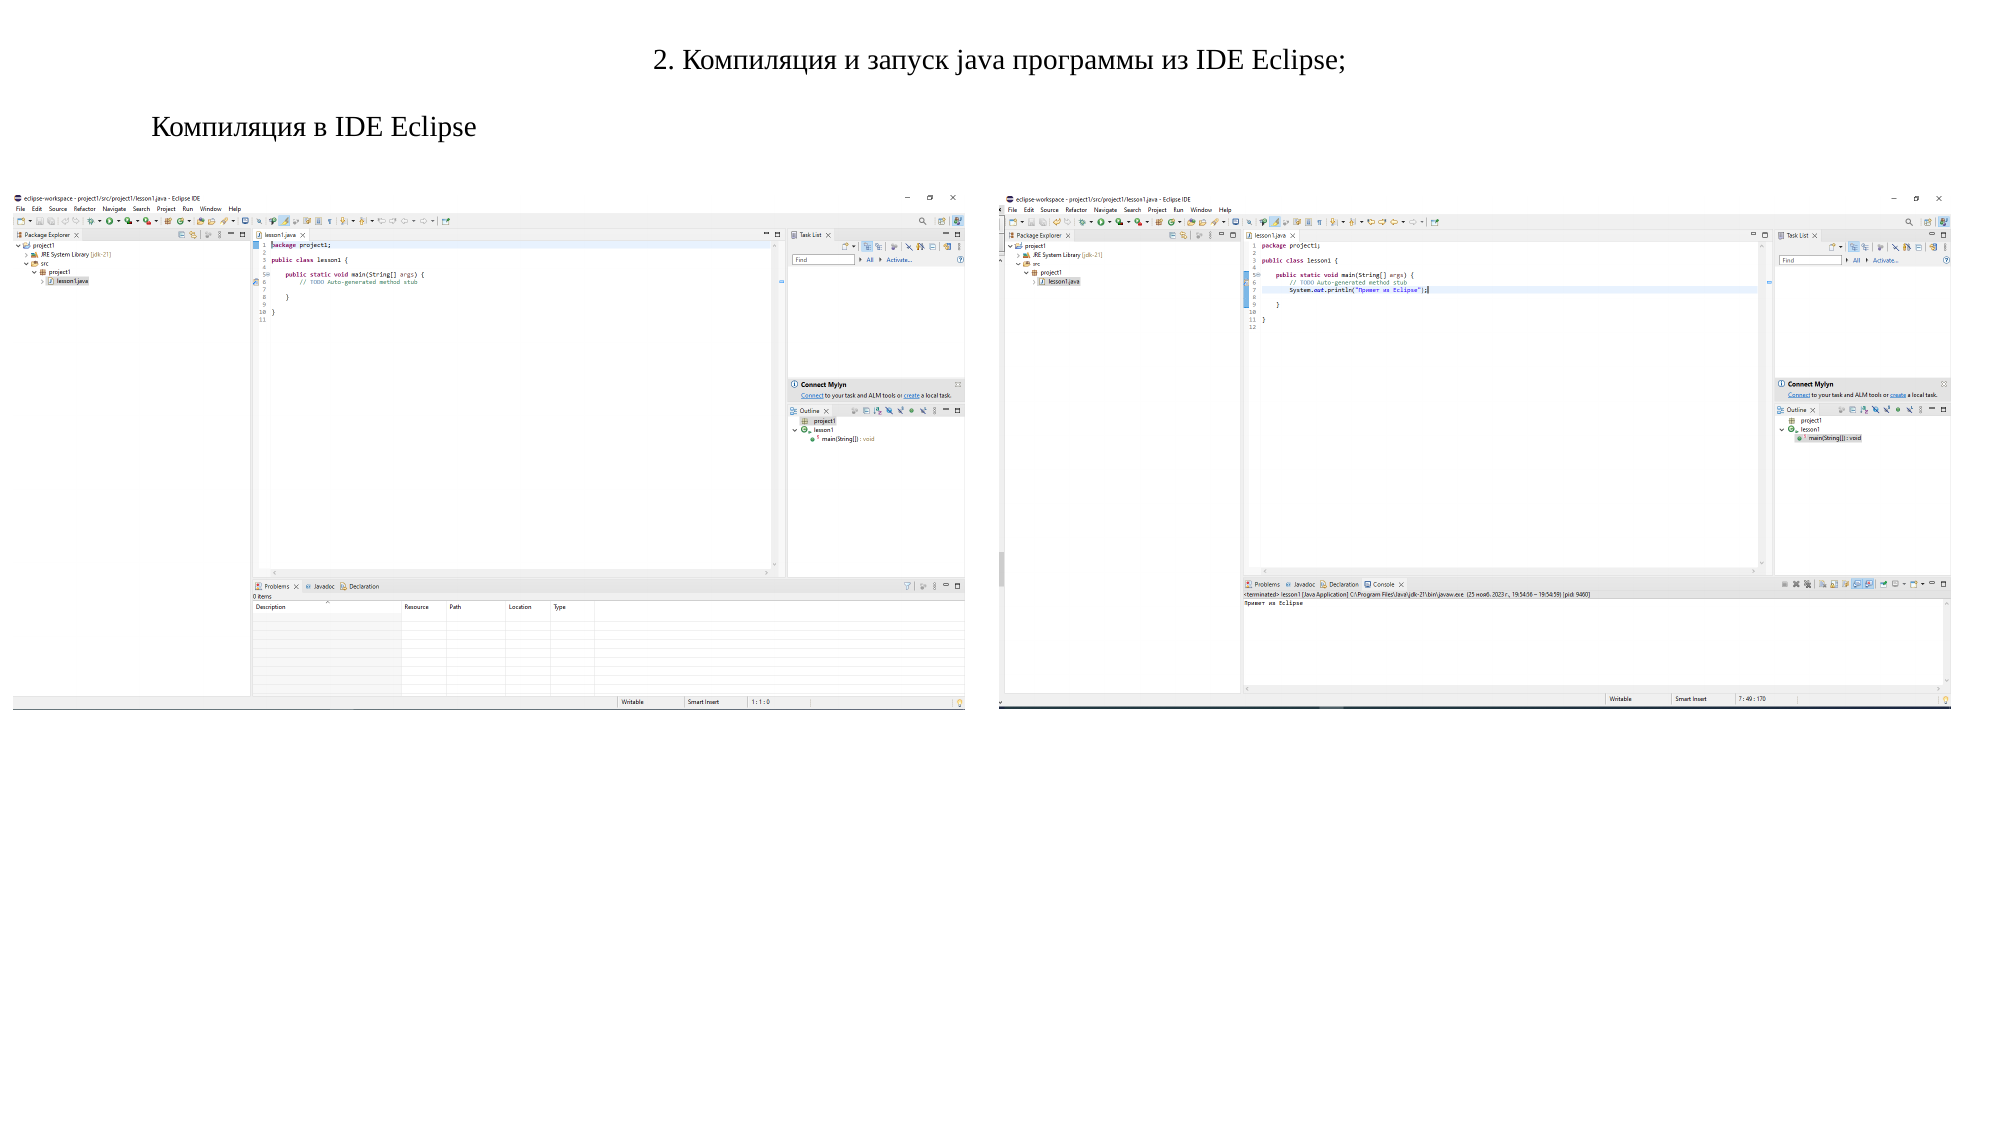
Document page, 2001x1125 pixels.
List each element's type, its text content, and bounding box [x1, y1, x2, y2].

title 2. Компиляция и запуск java программы из IDE Eclipse; [137, 28, 1863, 84]
list Компиляция в IDE Eclipse [136, 103, 1862, 189]
picture [13, 195, 965, 710]
picture [999, 196, 1951, 709]
